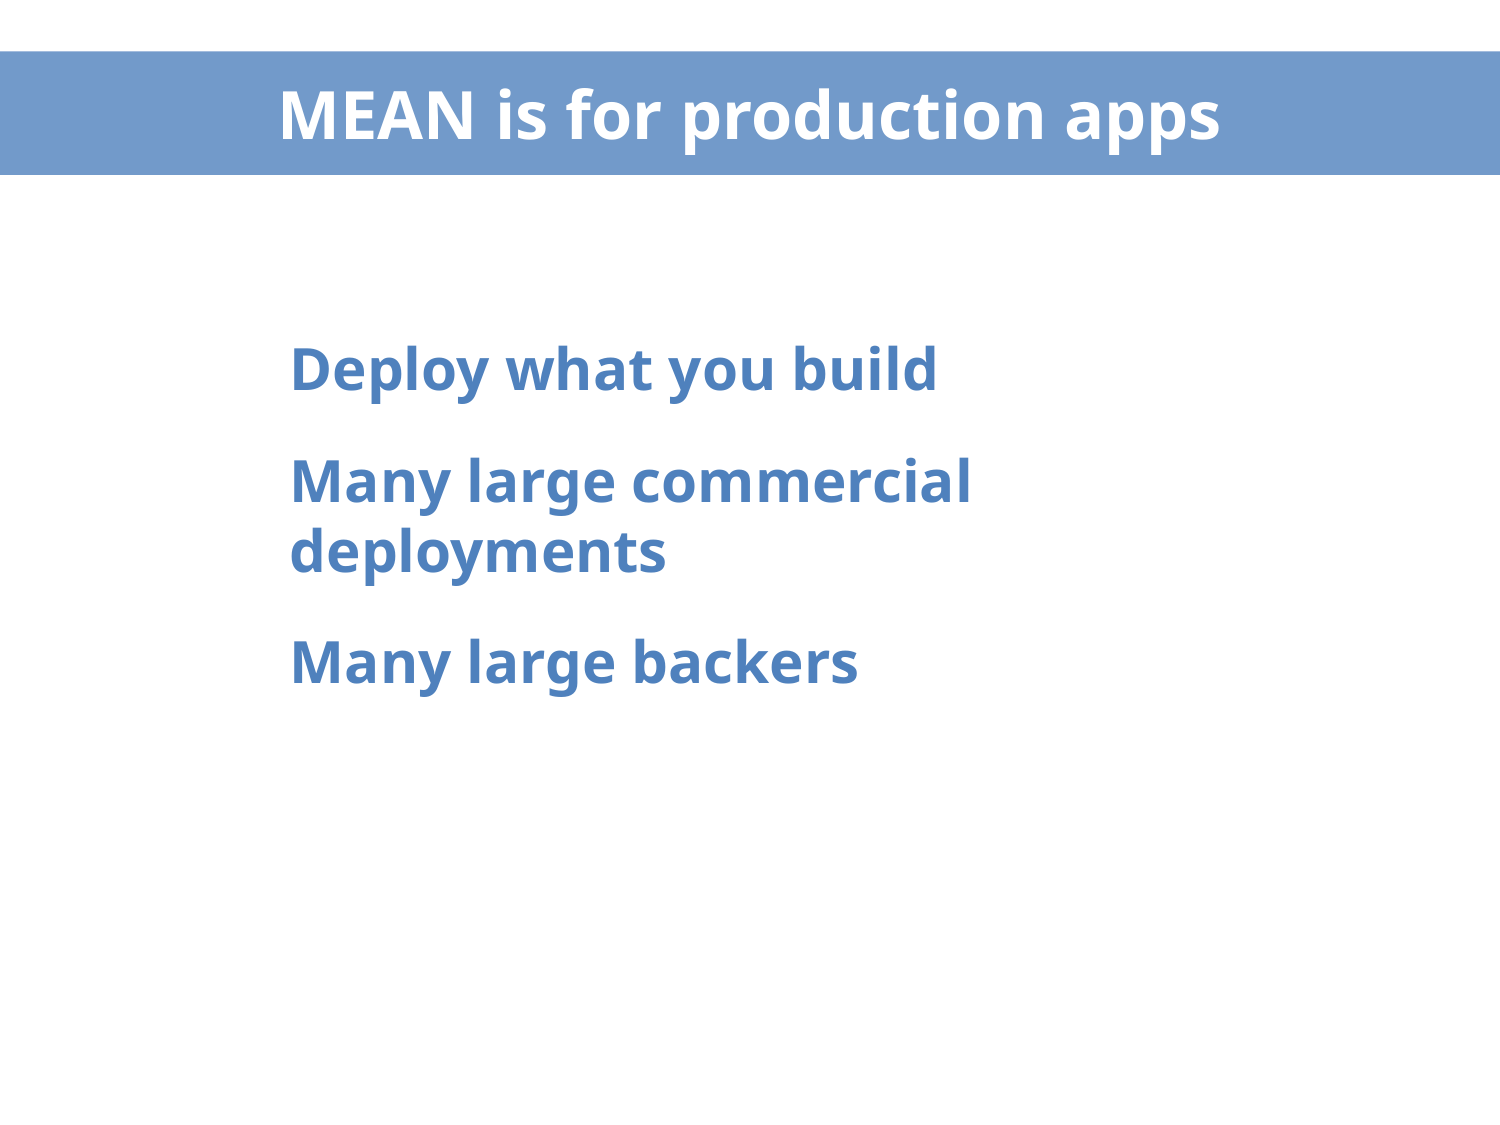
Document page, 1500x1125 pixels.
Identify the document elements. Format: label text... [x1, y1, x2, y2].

text_box Deploy what you build Many large commercial deployments Many large backers [275, 324, 1350, 988]
title MEAN is for production apps [74, 49, 1426, 176]
